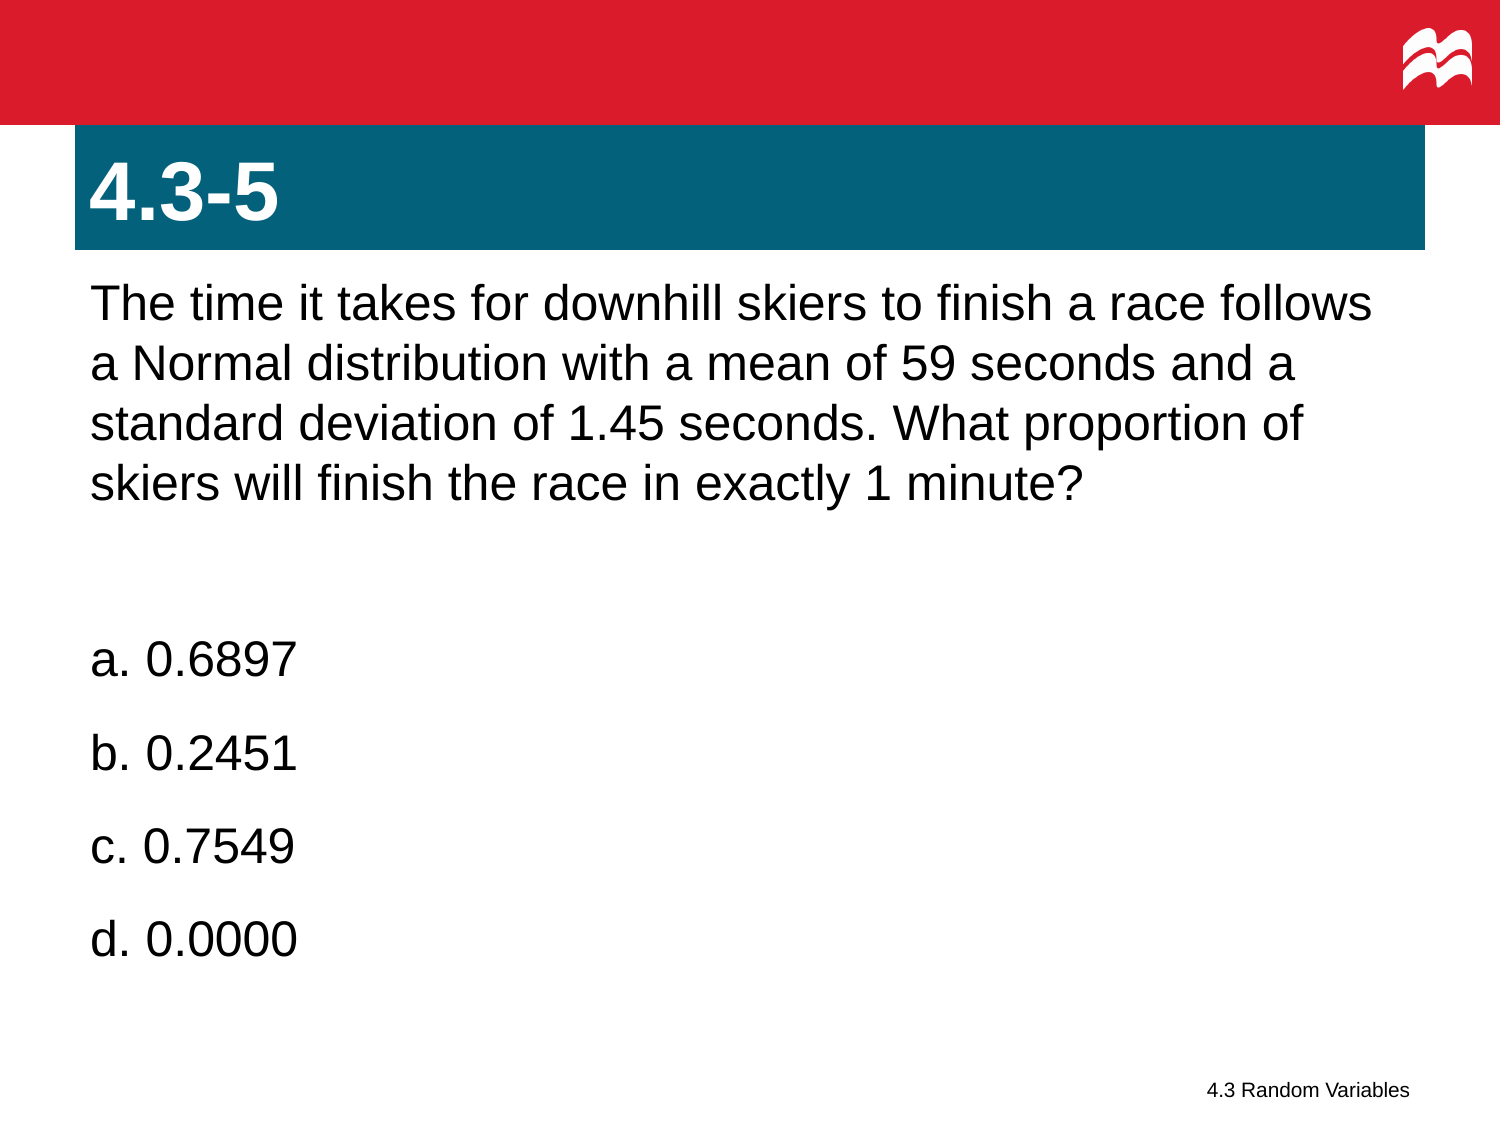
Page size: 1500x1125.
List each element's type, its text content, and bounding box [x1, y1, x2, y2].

footer 4.3 Random Variables [1039, 1074, 1425, 1110]
picture [1403, 28, 1472, 90]
title 4.3-5 [75, 125, 1425, 250]
list The time it takes for downhill skiers to finish a race follows a Normal distribution with a mean of 59 seconds and a standard deviation of 1.45 seconds. What proportion of skiers will finish the race in exactly 1 minute? a. 0.6897 b. 0.2451 c. 0.7549 d. 0.0000 [75, 262, 1425, 1100]
